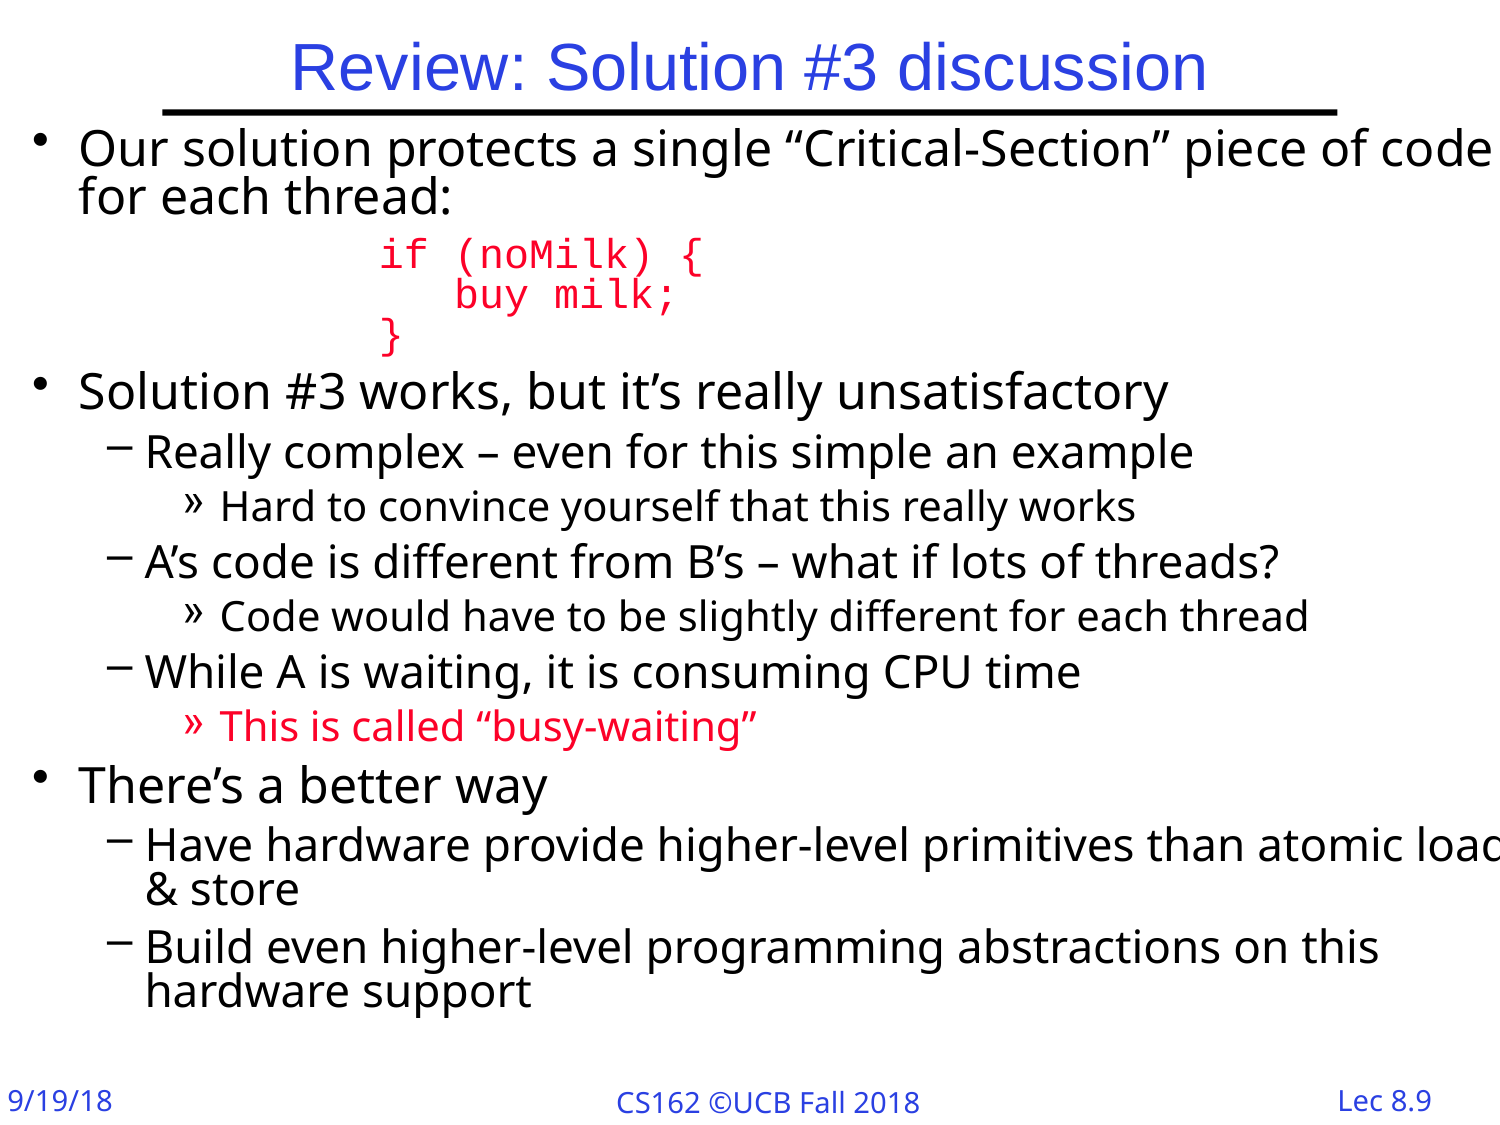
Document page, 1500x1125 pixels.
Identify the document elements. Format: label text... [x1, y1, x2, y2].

title Review: Solution #3 discussion [162, 24, 1338, 113]
list Our solution protects a single “Critical-Section” piece of code for each thread: if (noMilk) { buy milk; } Solution #3 works, but it’s really unsatisfactory Really complex – even for this simple an example Hard to convince yourself that this really works A’s code is different from B’s – what if lots of threads? Code would have to be slightly different for each thread While A is waiting, it is consuming CPU time This is called “busy-waiting” There’s a better way Have hardware provide higher-level primitives than atomic load & store Build even higher-level programming abstractions on this hardware support [17, 120, 1500, 1125]
